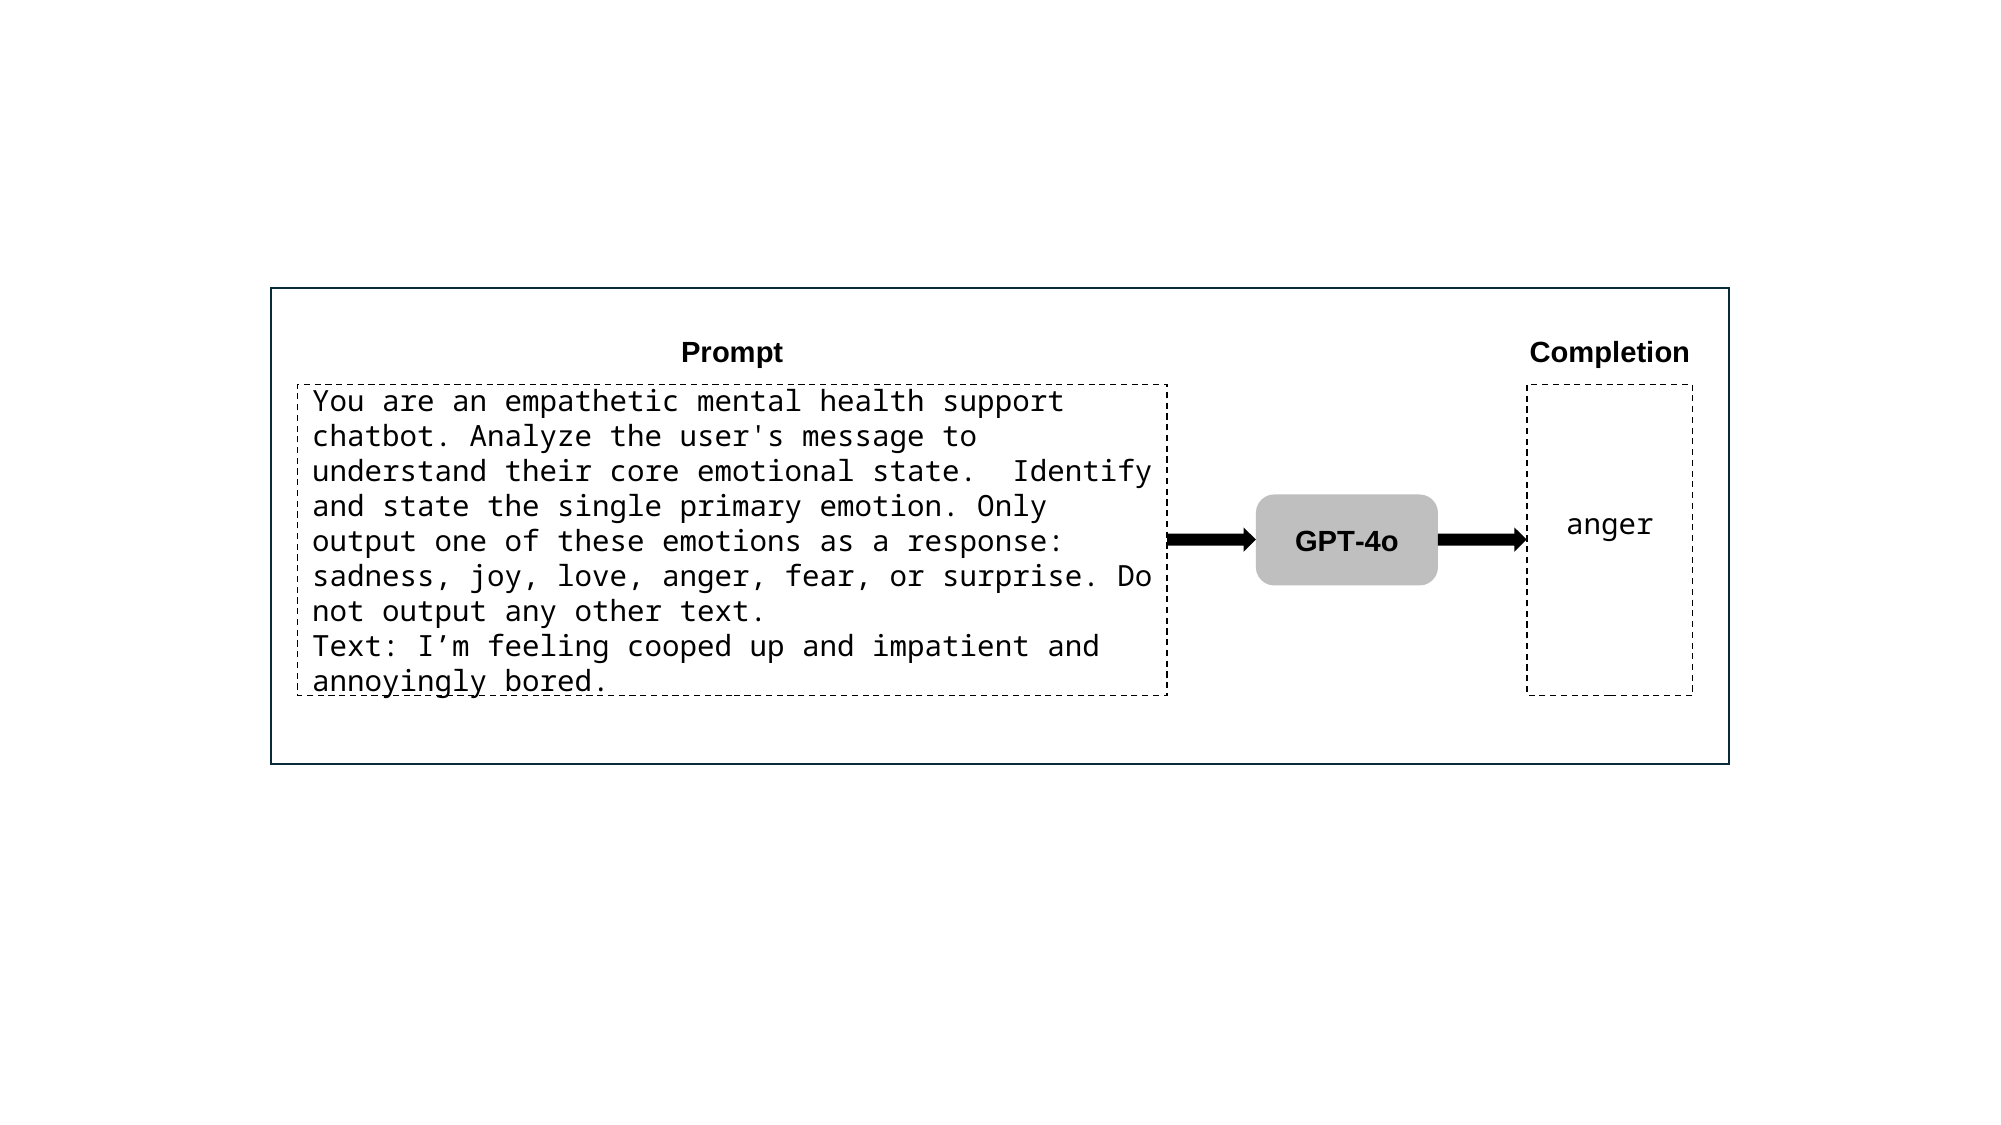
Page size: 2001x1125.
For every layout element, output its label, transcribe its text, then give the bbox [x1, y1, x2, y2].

text_box GPT-4o [1254, 492, 1440, 588]
text_box [269, 286, 1731, 765]
text_box anger [1526, 383, 1694, 697]
text_box You are an empathetic mental health support chatbot. Analyze the user's message to understand their core emotional state. Identify and state the single primary emotion. Only output one of these emotions as a response: sadness, joy, love, anger, fear, or surprise. Do not output any other text. Text: I’m feeling cooped up and impatient and annoyingly bored. [296, 383, 1169, 697]
text_box Prompt [666, 325, 799, 376]
text_box Completion [1514, 325, 1705, 376]
text_box [1165, 523, 1259, 556]
text_box [1436, 523, 1529, 556]
